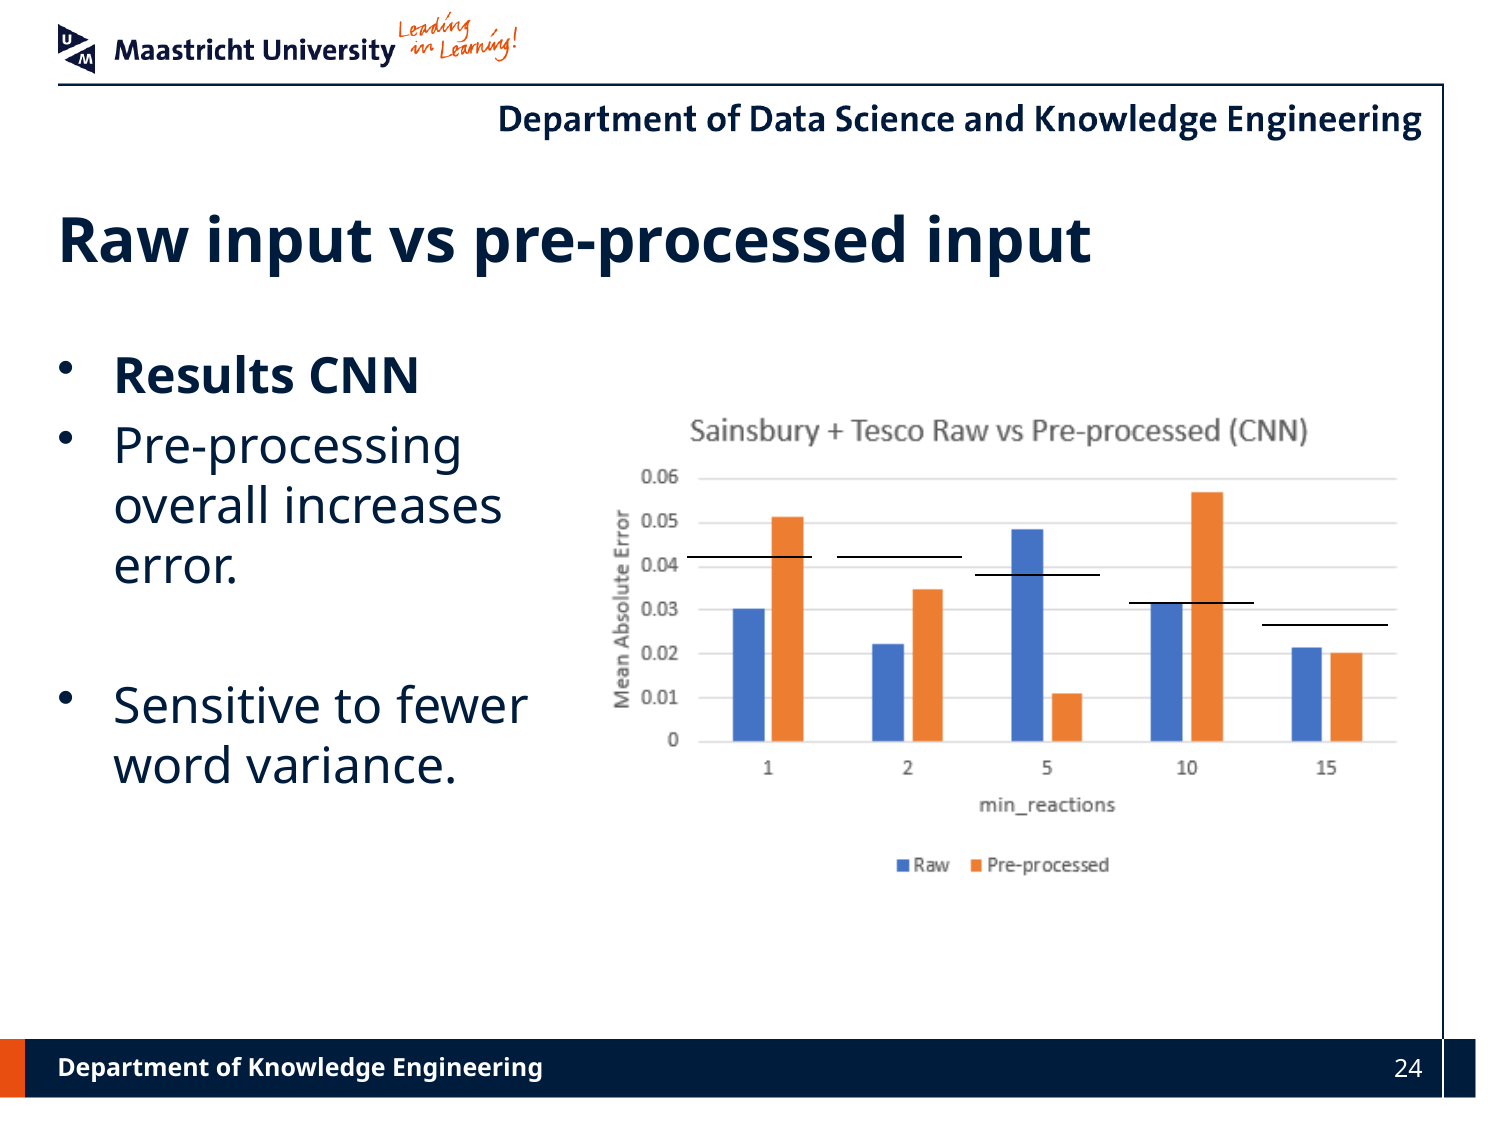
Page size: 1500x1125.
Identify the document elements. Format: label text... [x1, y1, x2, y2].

picture [0, 0, 1500, 1125]
list Results CNN Pre-processing overall increases error. Sensitive to fewer word variance. [57, 343, 588, 1019]
title Raw input vs pre-processed input [57, 200, 1425, 325]
